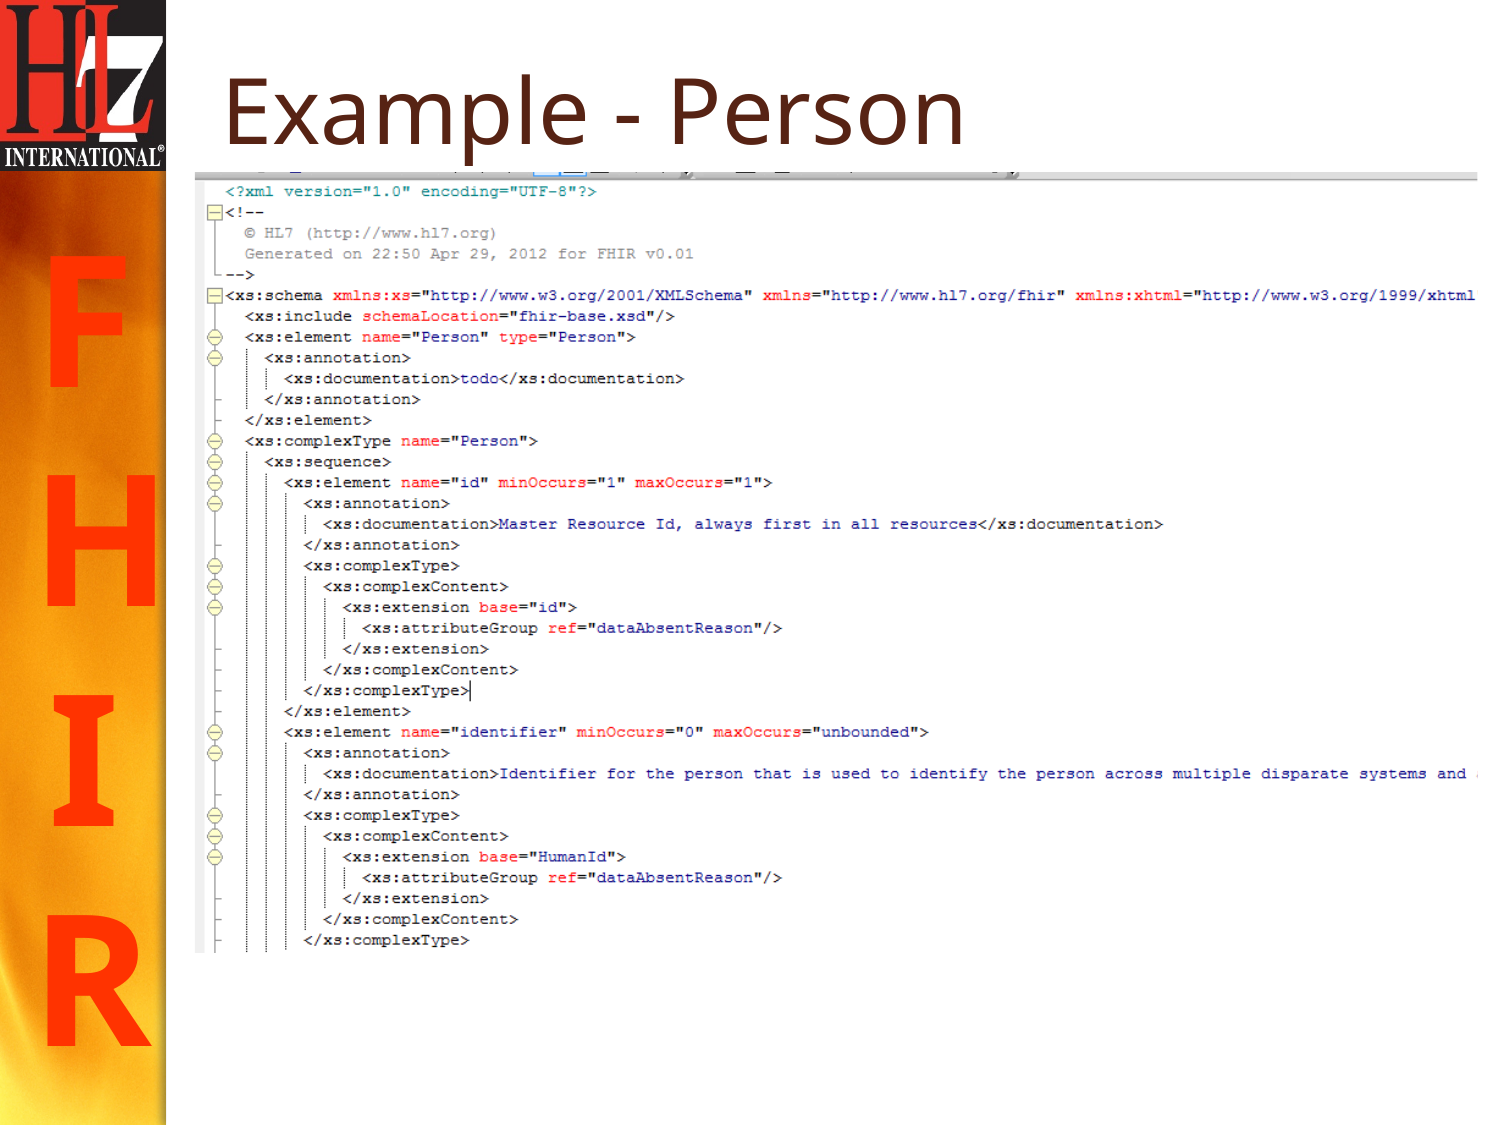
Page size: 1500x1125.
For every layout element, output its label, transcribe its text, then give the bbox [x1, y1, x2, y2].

picture [194, 172, 1478, 953]
title Example - Person [206, 30, 1466, 169]
picture [0, 0, 166, 1125]
